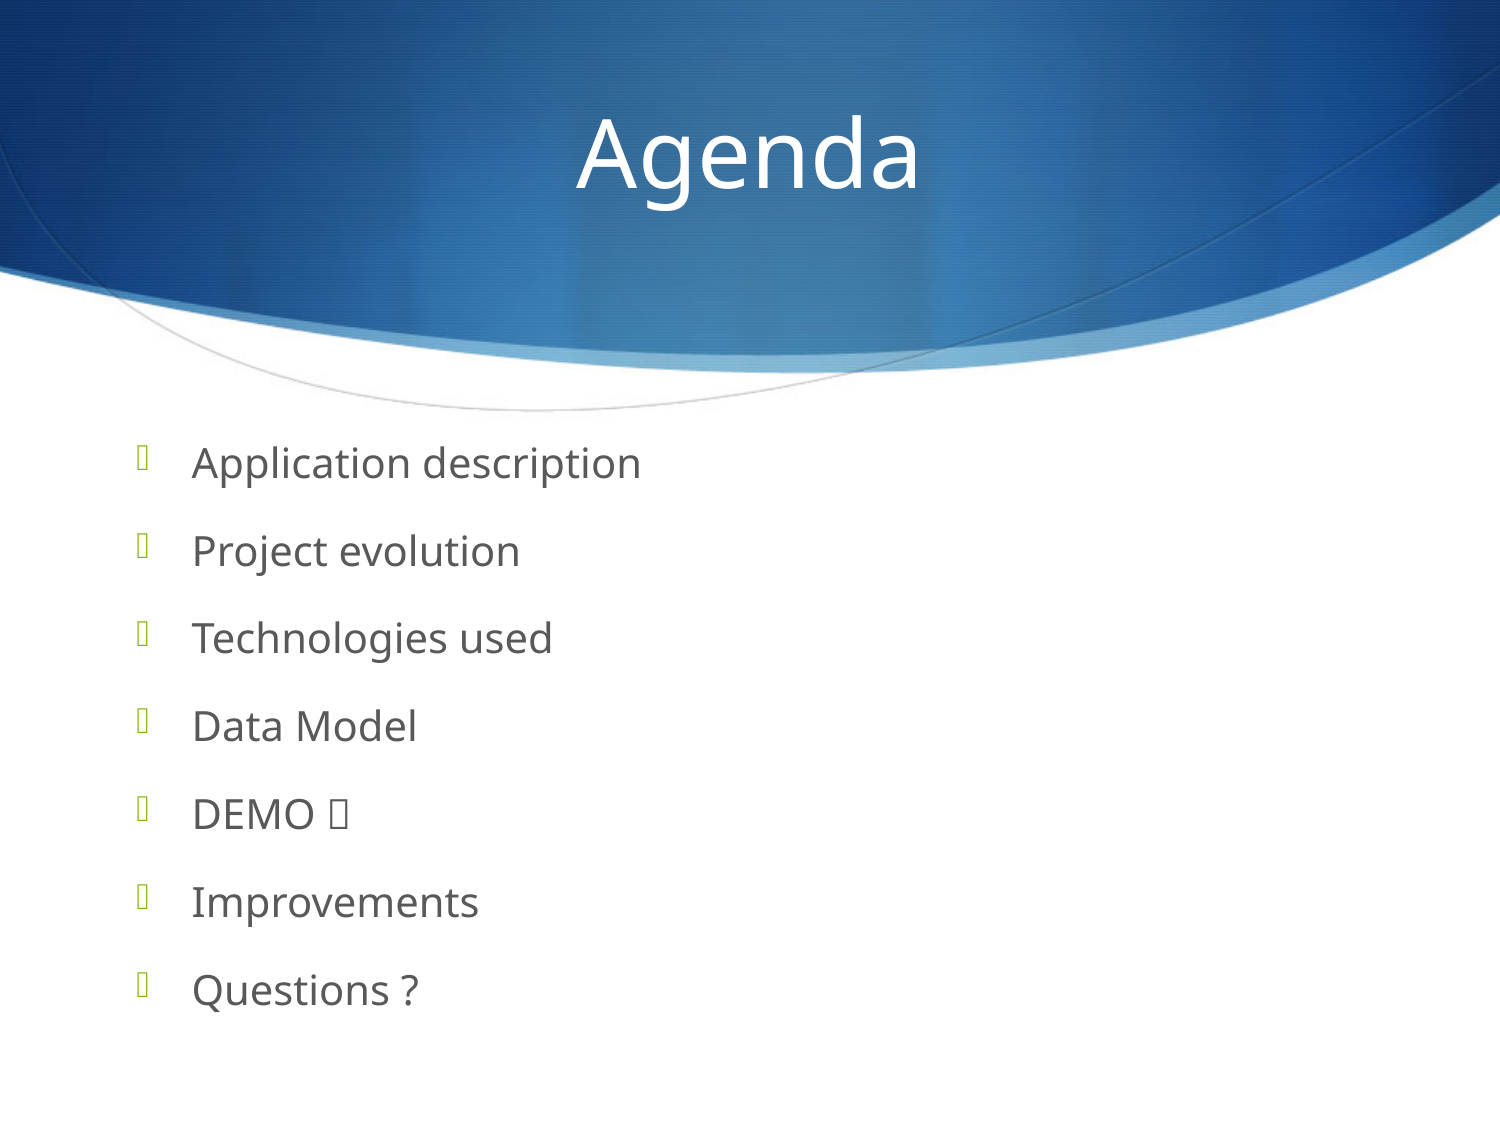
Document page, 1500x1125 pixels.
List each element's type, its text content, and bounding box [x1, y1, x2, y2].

title Agenda [75, 56, 1425, 245]
picture [0, 0, 1500, 1125]
list Application description Project evolution Technologies used Data Model DEMO  Improvements Questions ? [121, 428, 1379, 1027]
